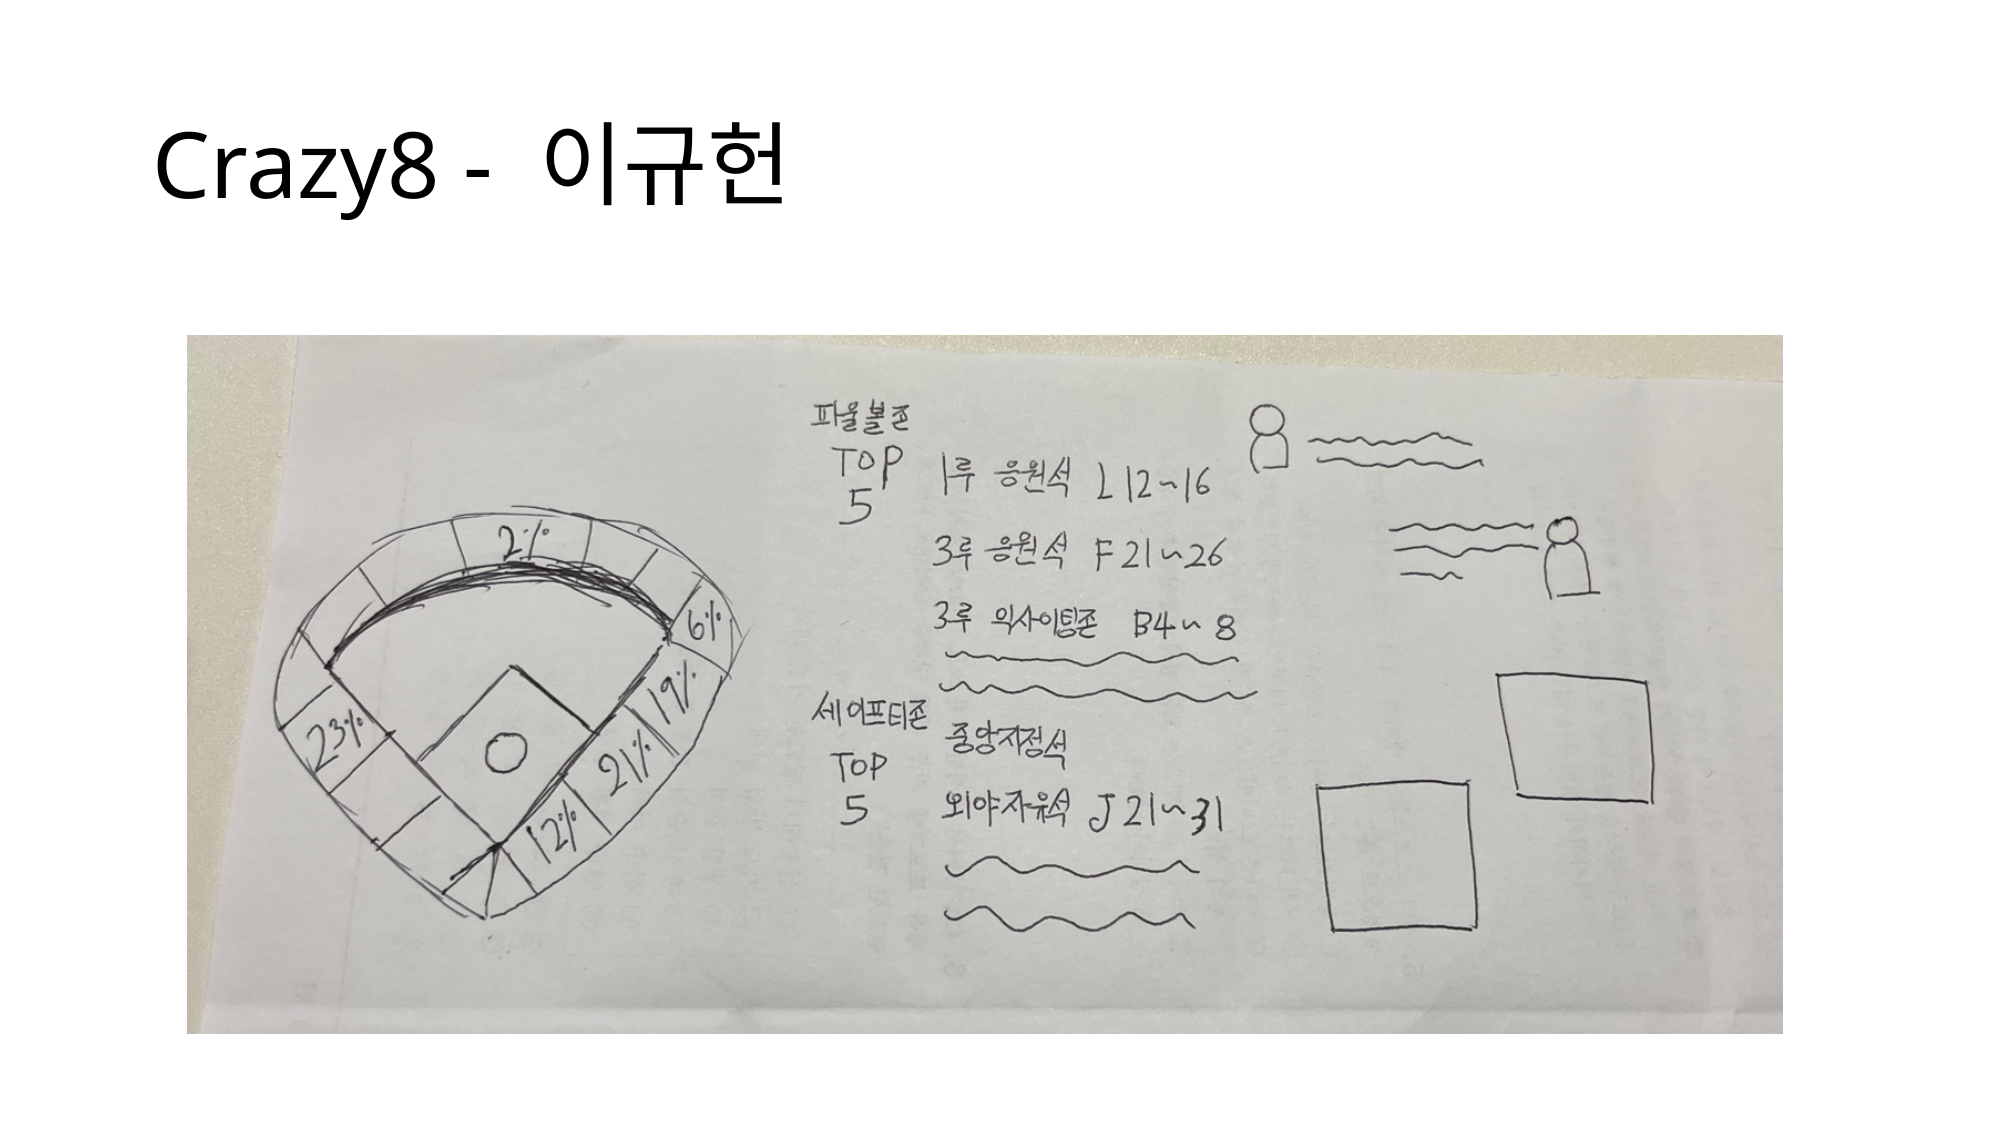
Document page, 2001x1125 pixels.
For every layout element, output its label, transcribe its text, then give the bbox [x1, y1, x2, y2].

title Crazy8 - 이규헌 [137, 59, 1863, 278]
picture [187, 335, 1783, 1034]
